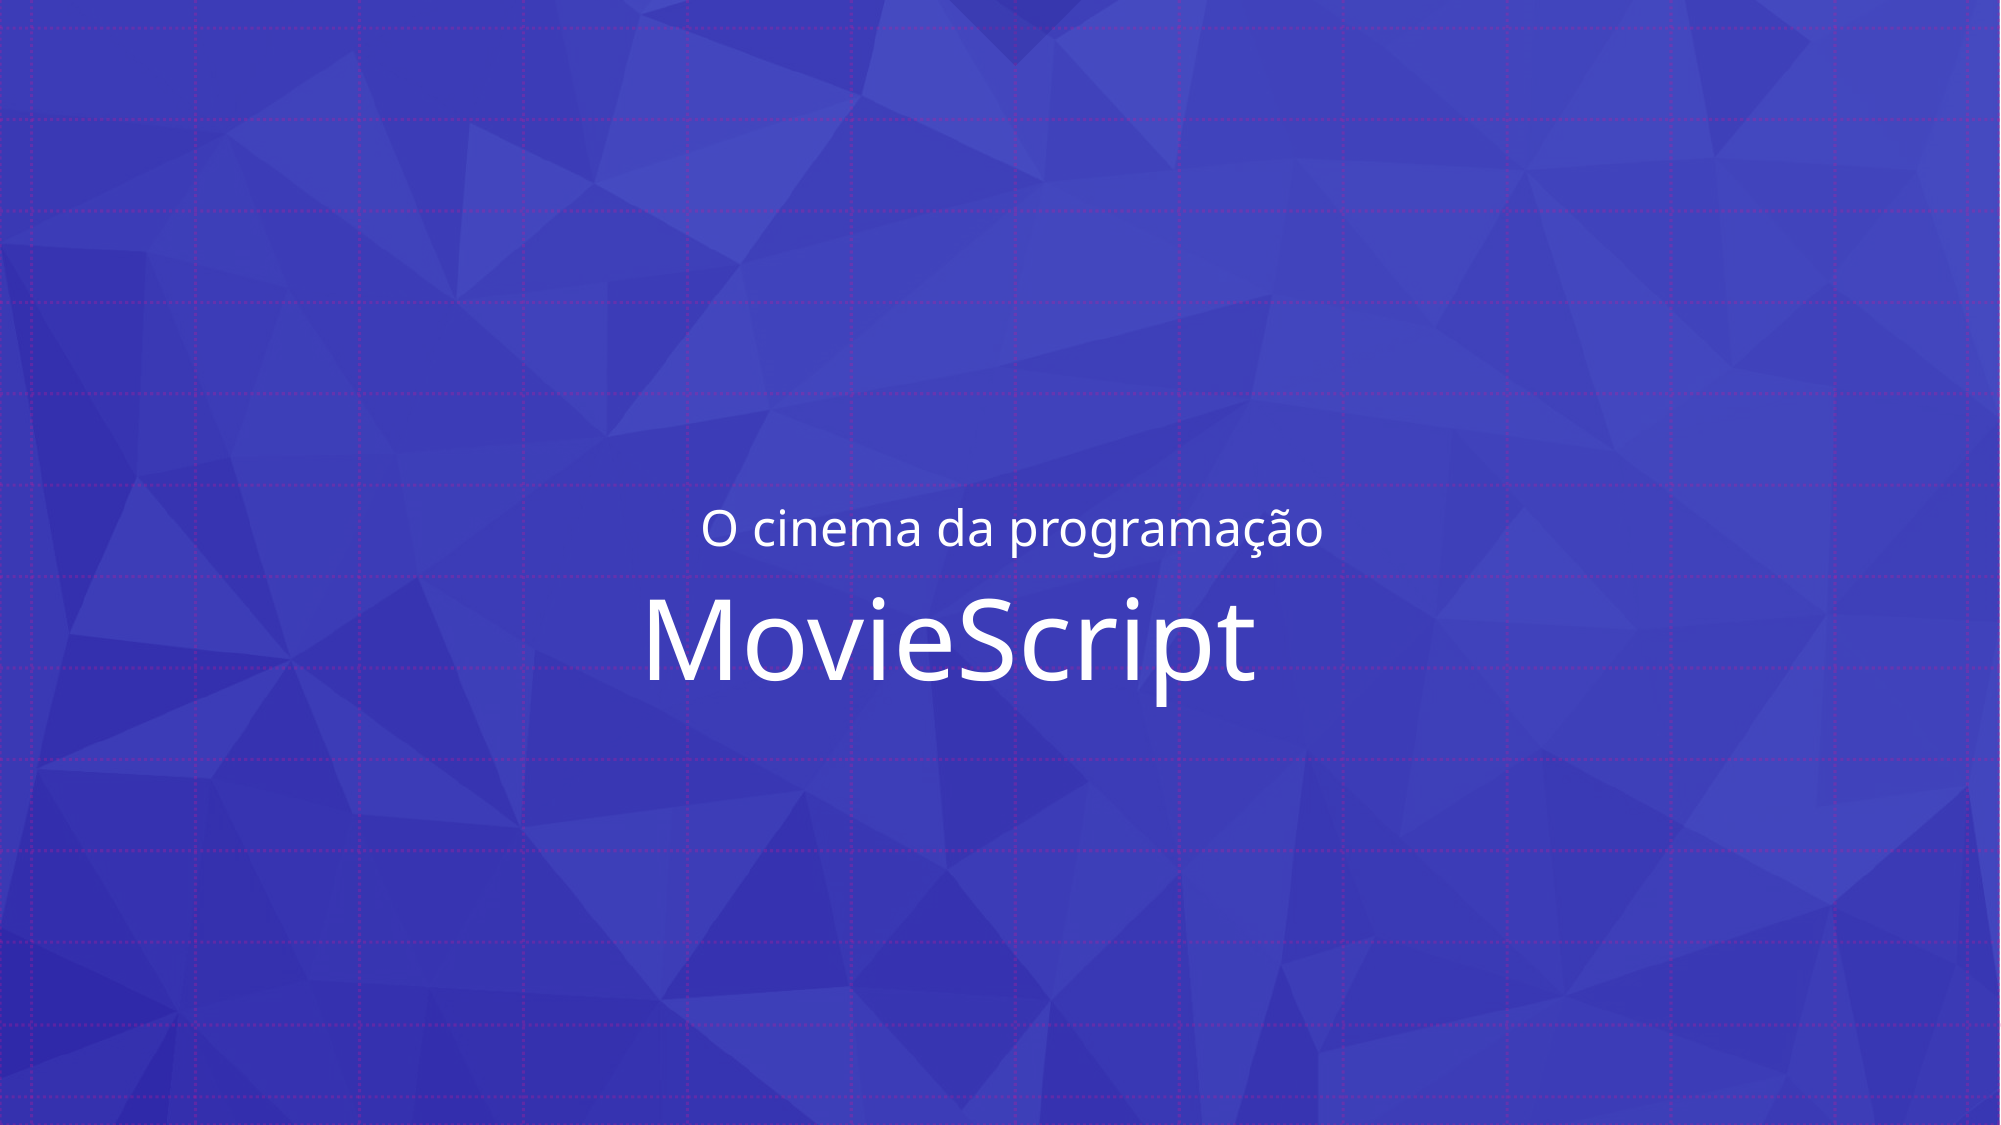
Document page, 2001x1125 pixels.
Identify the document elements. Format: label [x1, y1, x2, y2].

text_box [0, 0, 2000, 1125]
